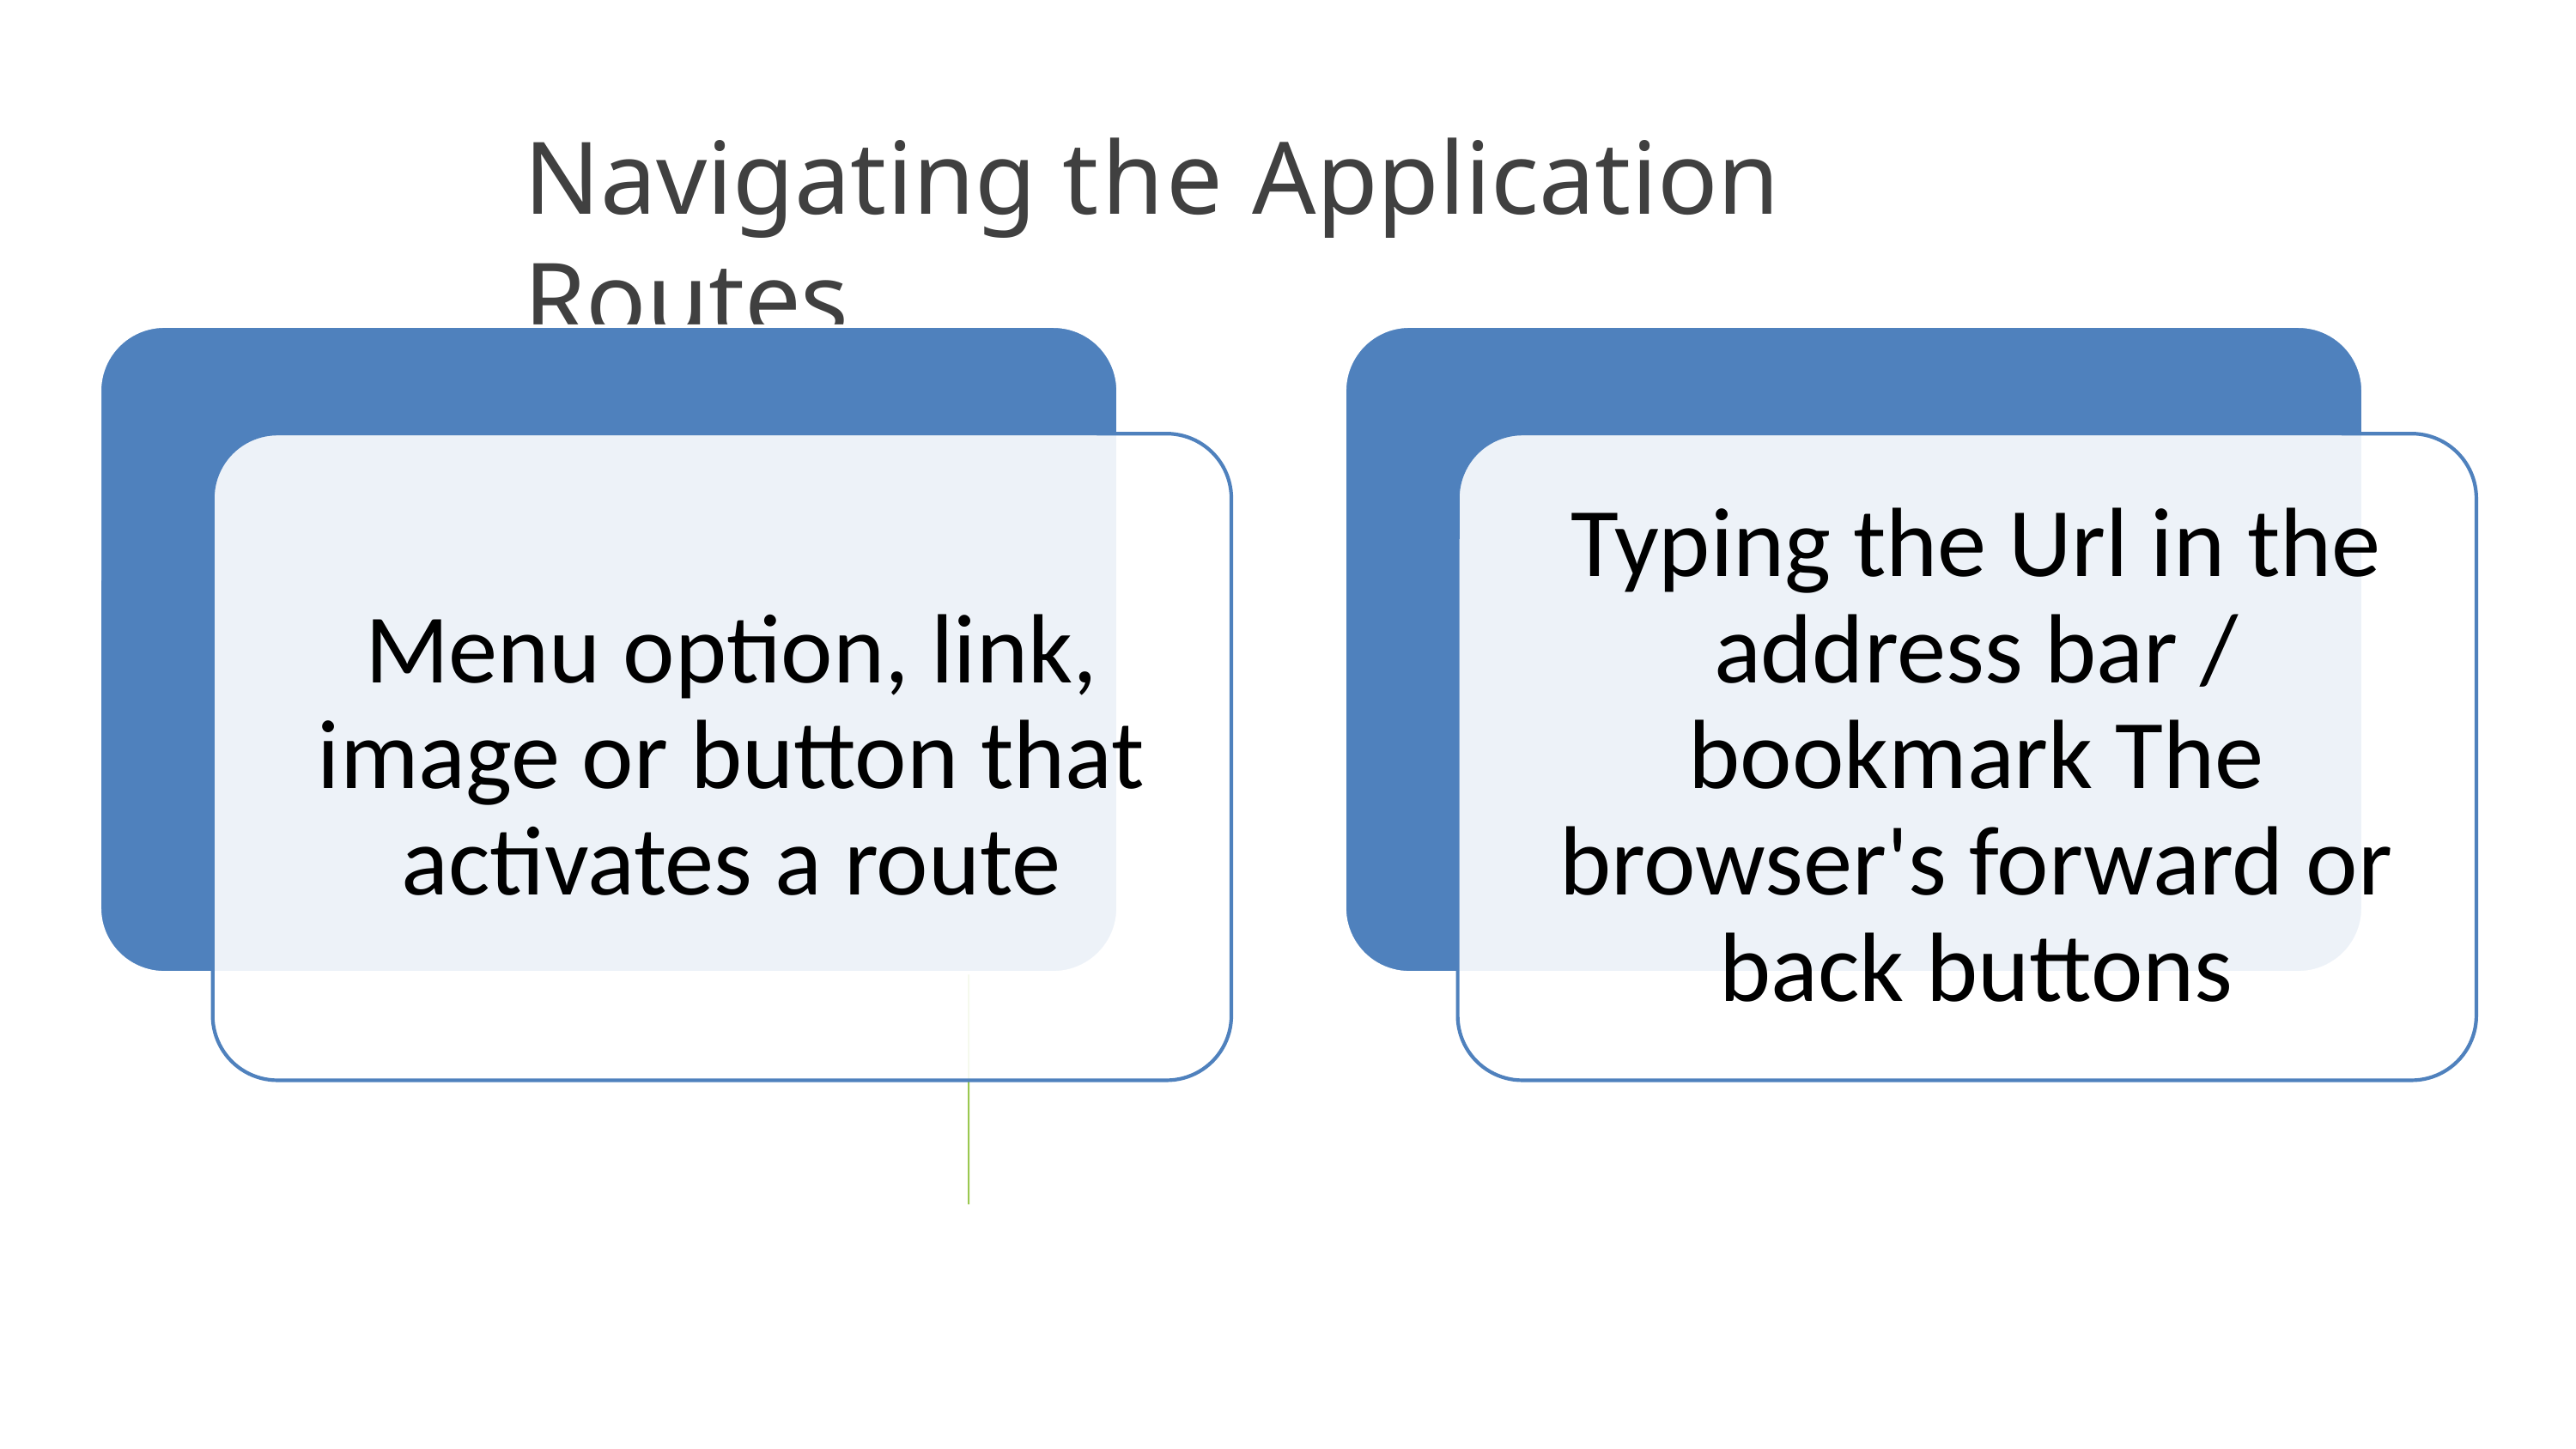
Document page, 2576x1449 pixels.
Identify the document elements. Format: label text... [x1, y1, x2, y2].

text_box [99, 310, 2477, 1097]
title Navigating the Application Routes [522, 106, 2042, 306]
